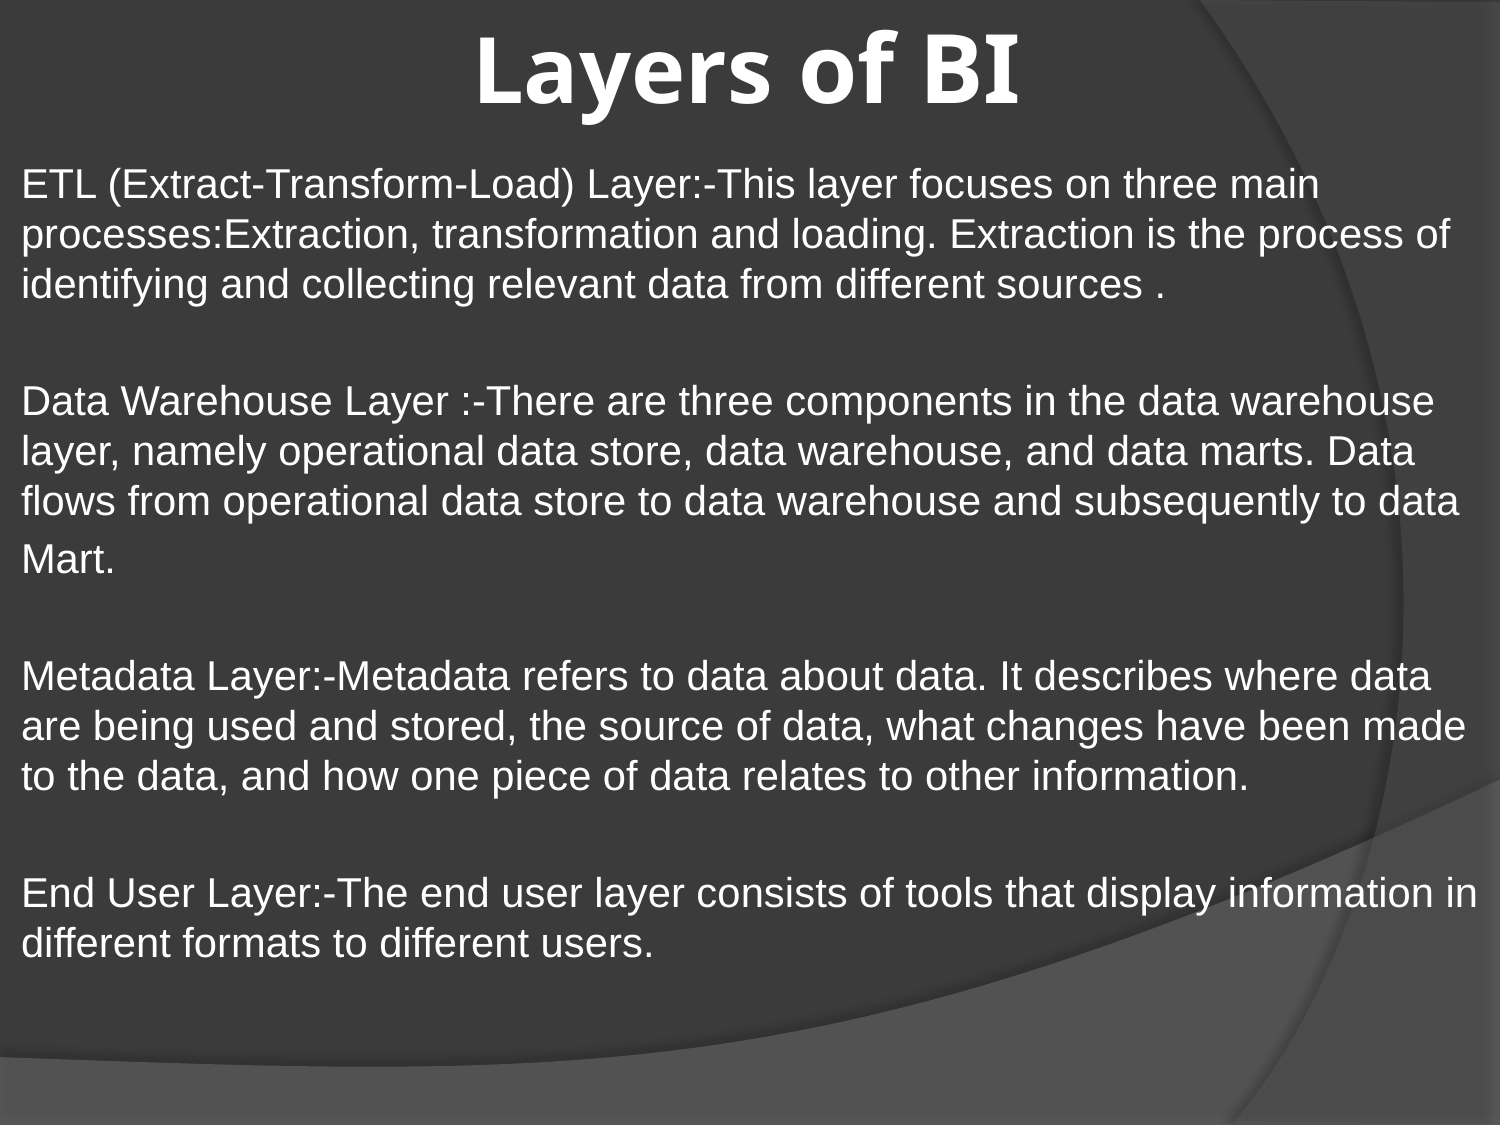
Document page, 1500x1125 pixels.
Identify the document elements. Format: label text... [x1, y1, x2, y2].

list ETL (Extract-Transform-Load) Layer:-This layer focuses on three main processes:Extraction, transformation and loading. Extraction is the process of identifying and collecting relevant data from different sources . Data Warehouse Layer :-There are three components in the data warehouse layer, namely operational data store, data warehouse, and data marts. Data flows from operational data store to data warehouse and subsequently to data Mart. Metadata Layer:-Metadata refers to data about data. It describes where data are being used and stored, the source of data, what changes have been made to the data, and how one piece of data relates to other information. End User Layer:-The end user layer consists of tools that display information in different formats to different users. [0, 149, 1500, 1125]
title Layers of BI [0, 0, 1497, 149]
